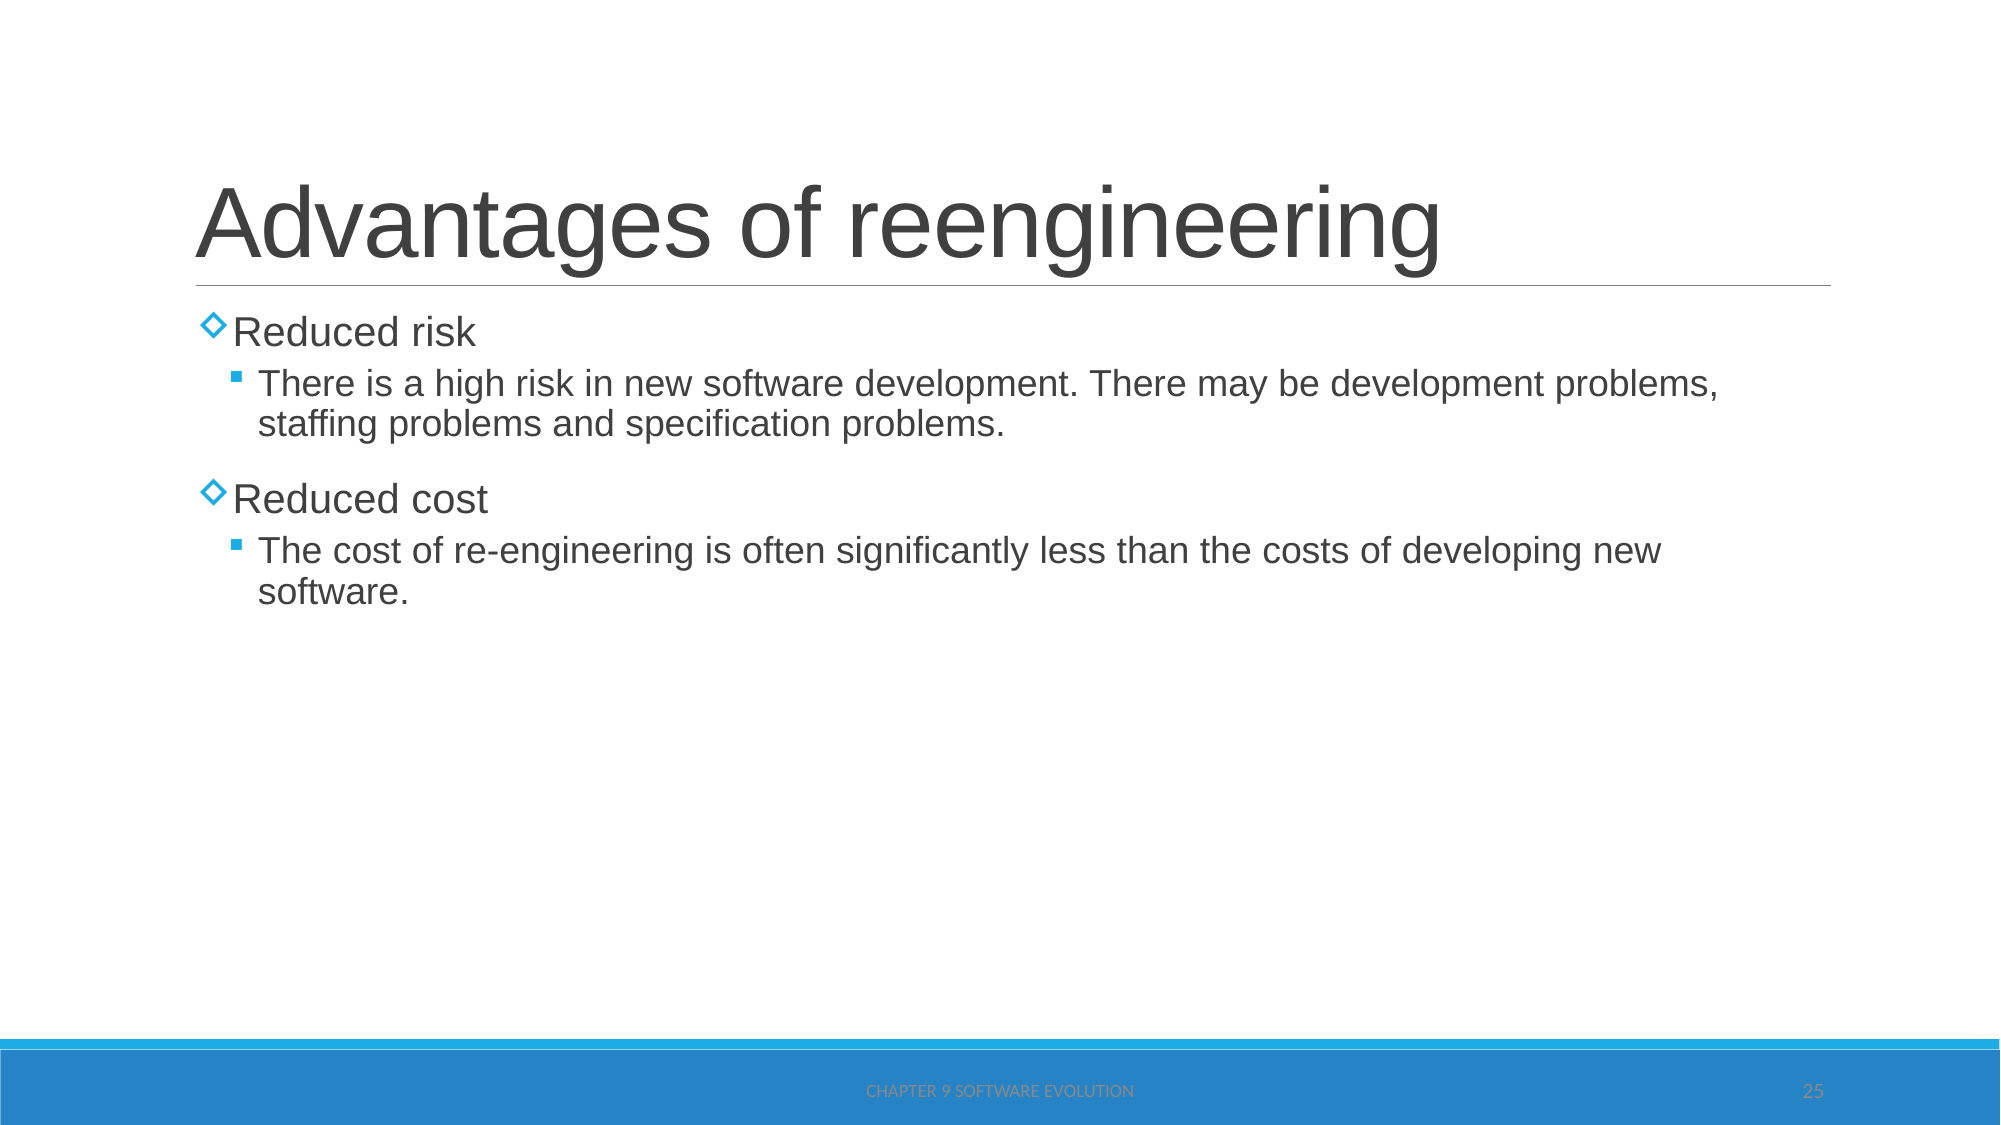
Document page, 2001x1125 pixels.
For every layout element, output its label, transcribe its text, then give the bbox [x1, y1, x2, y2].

title Advantages of reengineering [180, 47, 1830, 285]
footer Chapter 9 Software evolution [604, 1059, 1396, 1120]
list Reduced risk There is a high risk in new software development. There may be development problems, staffing problems and specification problems. Reduced cost The cost of re-engineering is often significantly less than the costs of developing new software. [180, 302, 1830, 963]
slide_number 25 [1624, 1059, 1840, 1120]
